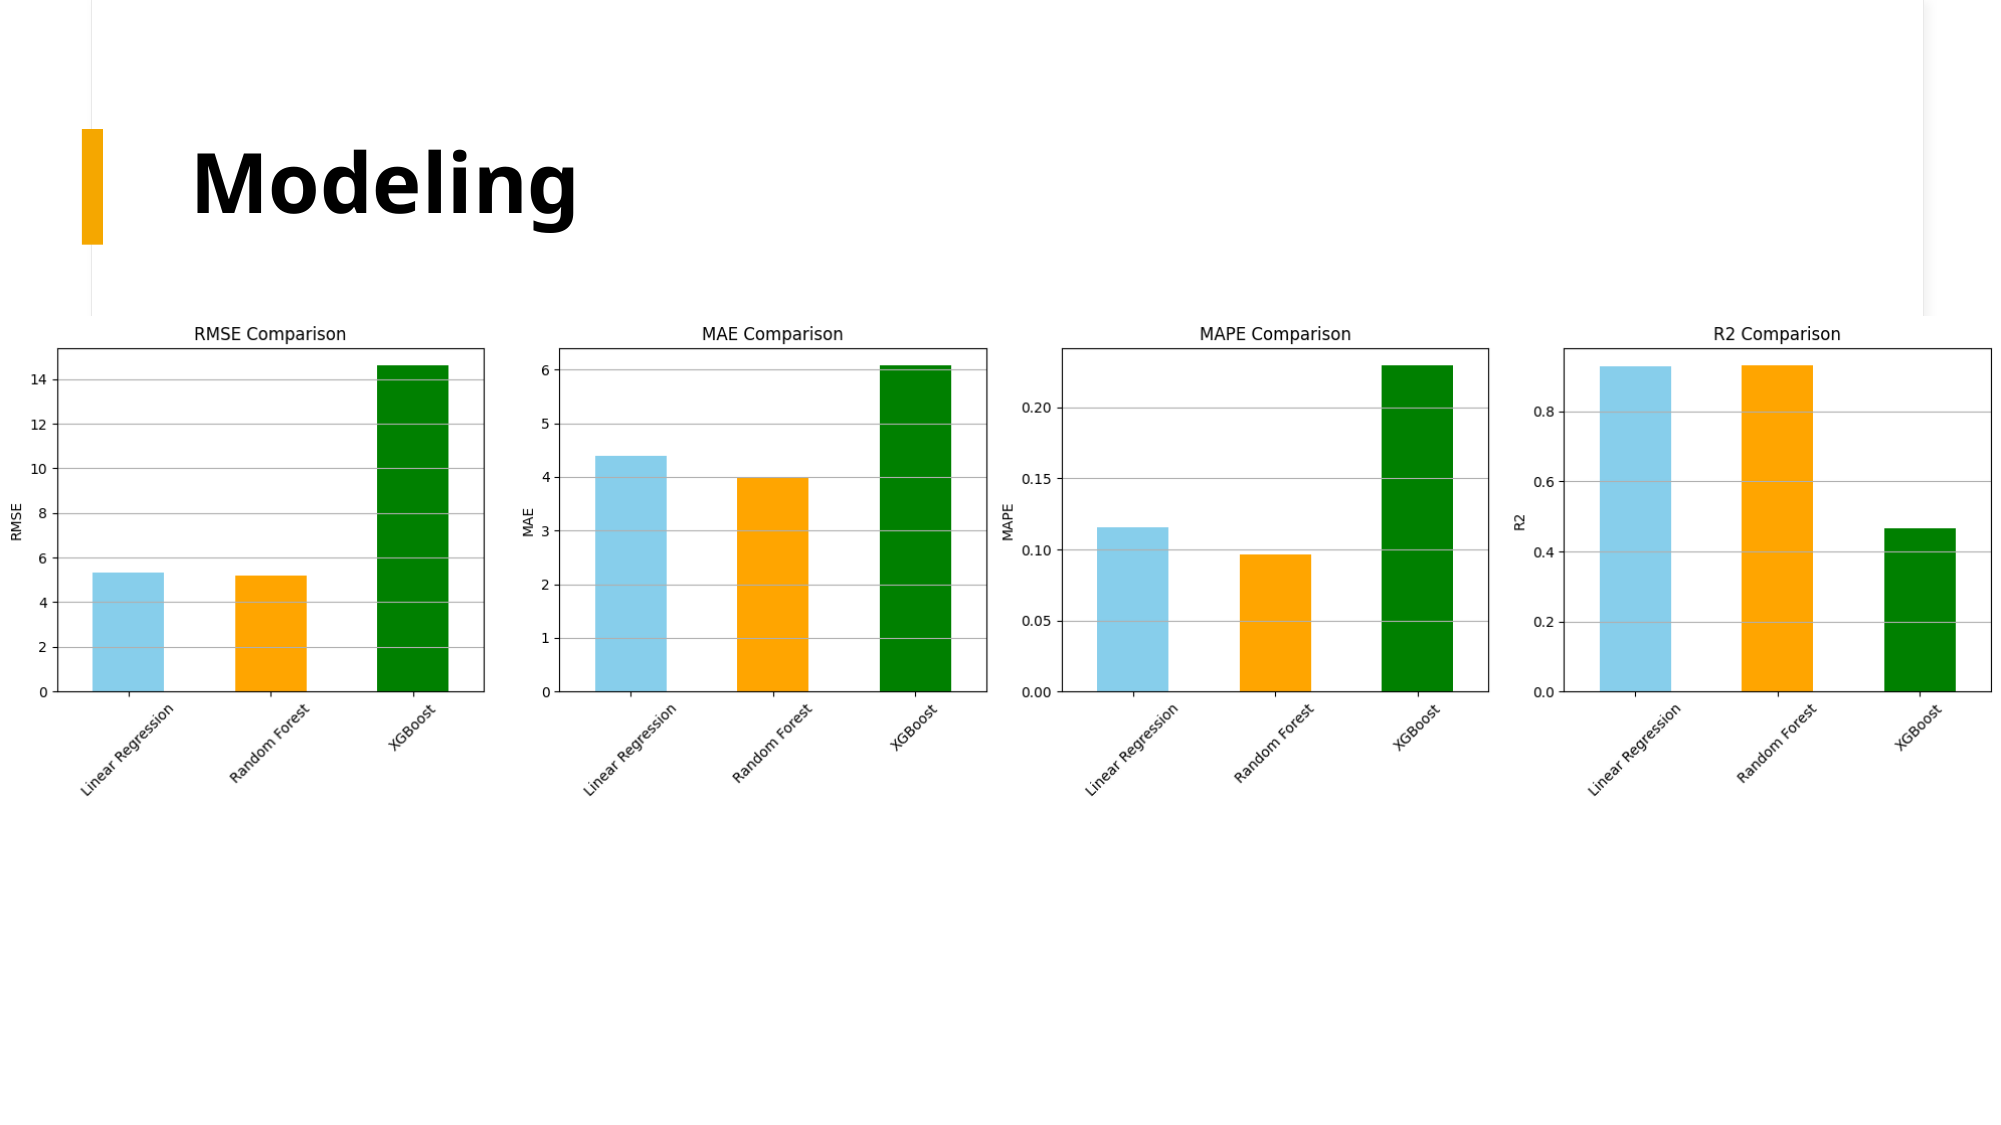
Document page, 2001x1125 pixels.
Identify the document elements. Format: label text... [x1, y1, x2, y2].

picture [0, 315, 2000, 810]
title Modeling [182, 89, 1852, 284]
